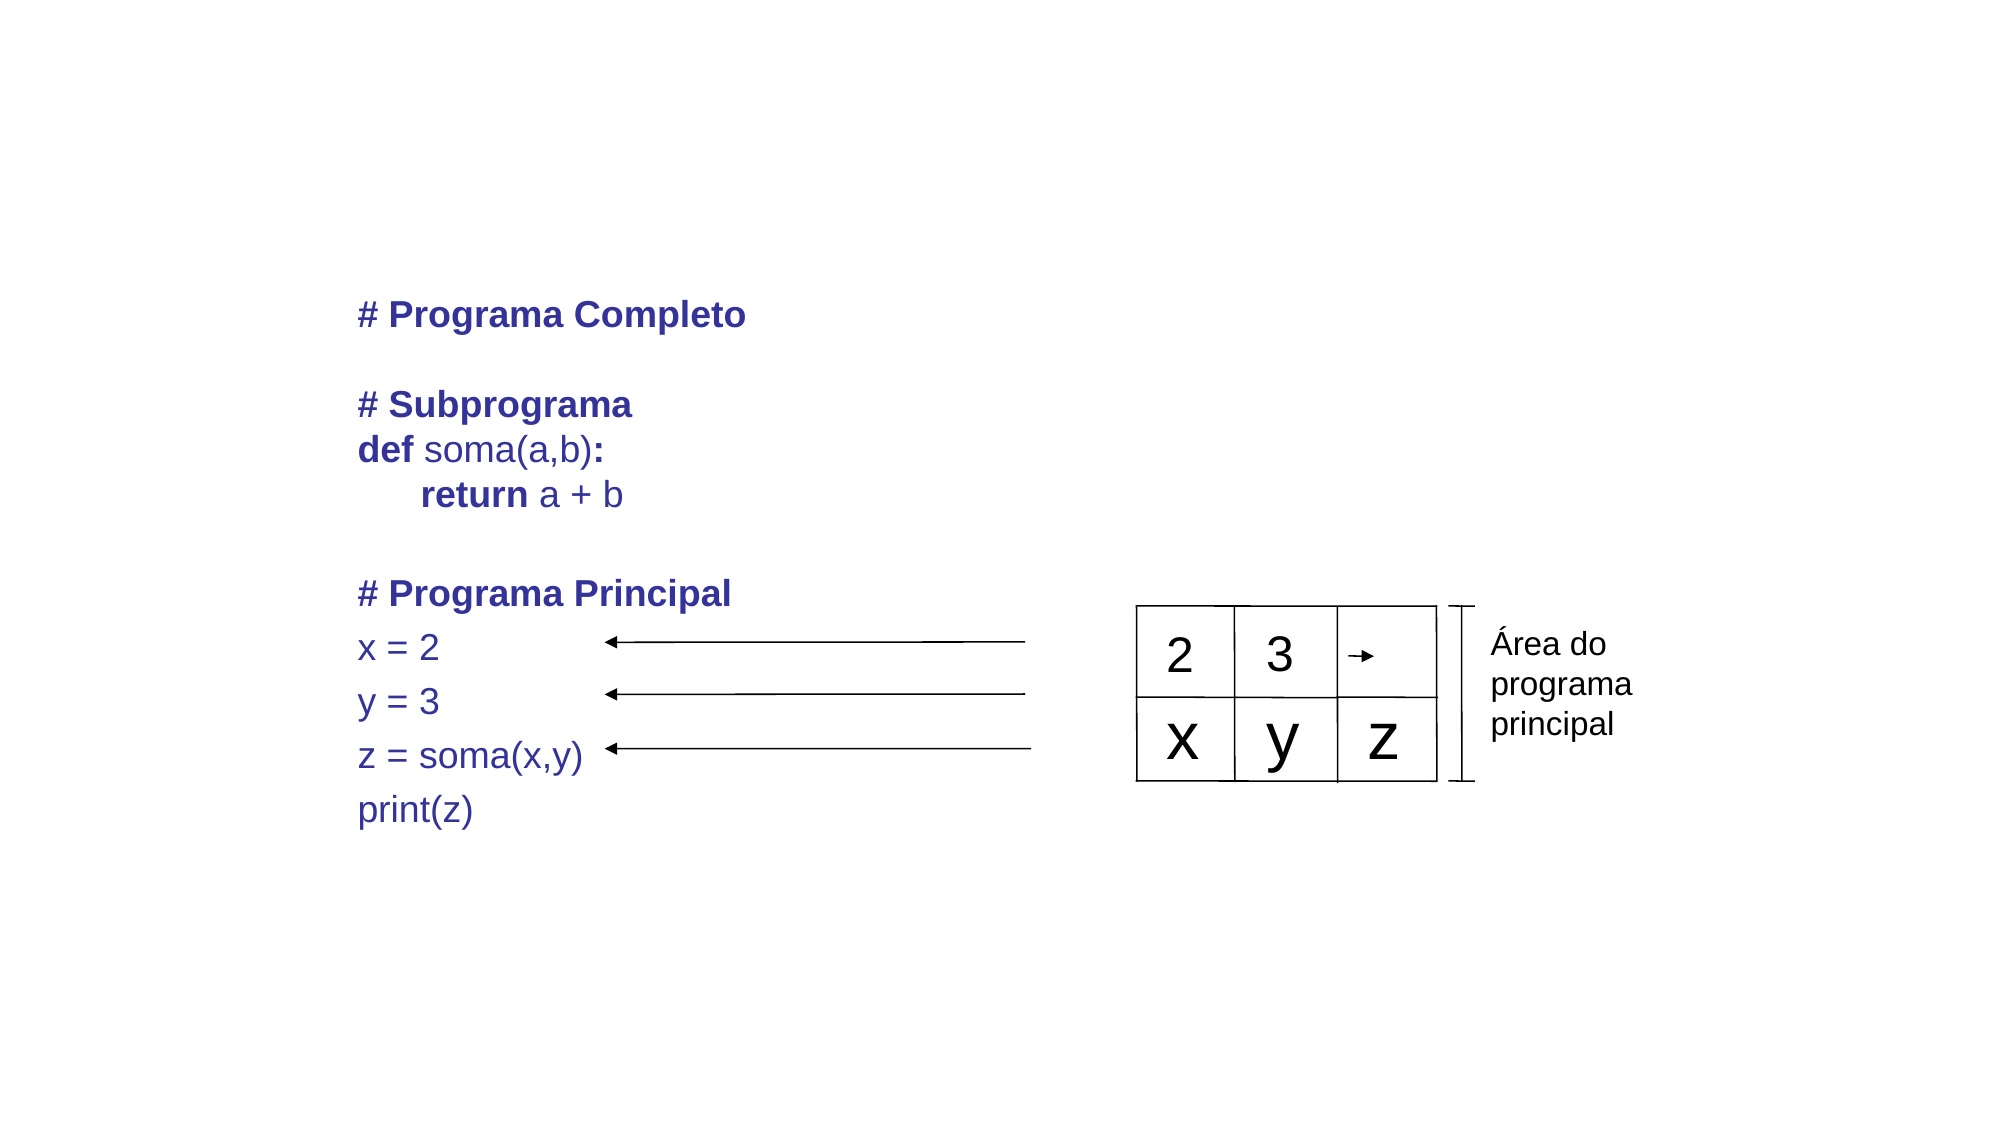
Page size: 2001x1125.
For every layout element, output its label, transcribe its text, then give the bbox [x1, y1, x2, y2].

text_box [1133, 605, 1658, 783]
text_box # Programa Completo # Subprograma def soma(a,b): return a + b # Programa Principal x = 2 y = 3 z = soma(x,y) print(z) [342, 282, 769, 838]
text_box [604, 742, 1031, 755]
text_box [604, 688, 1025, 701]
